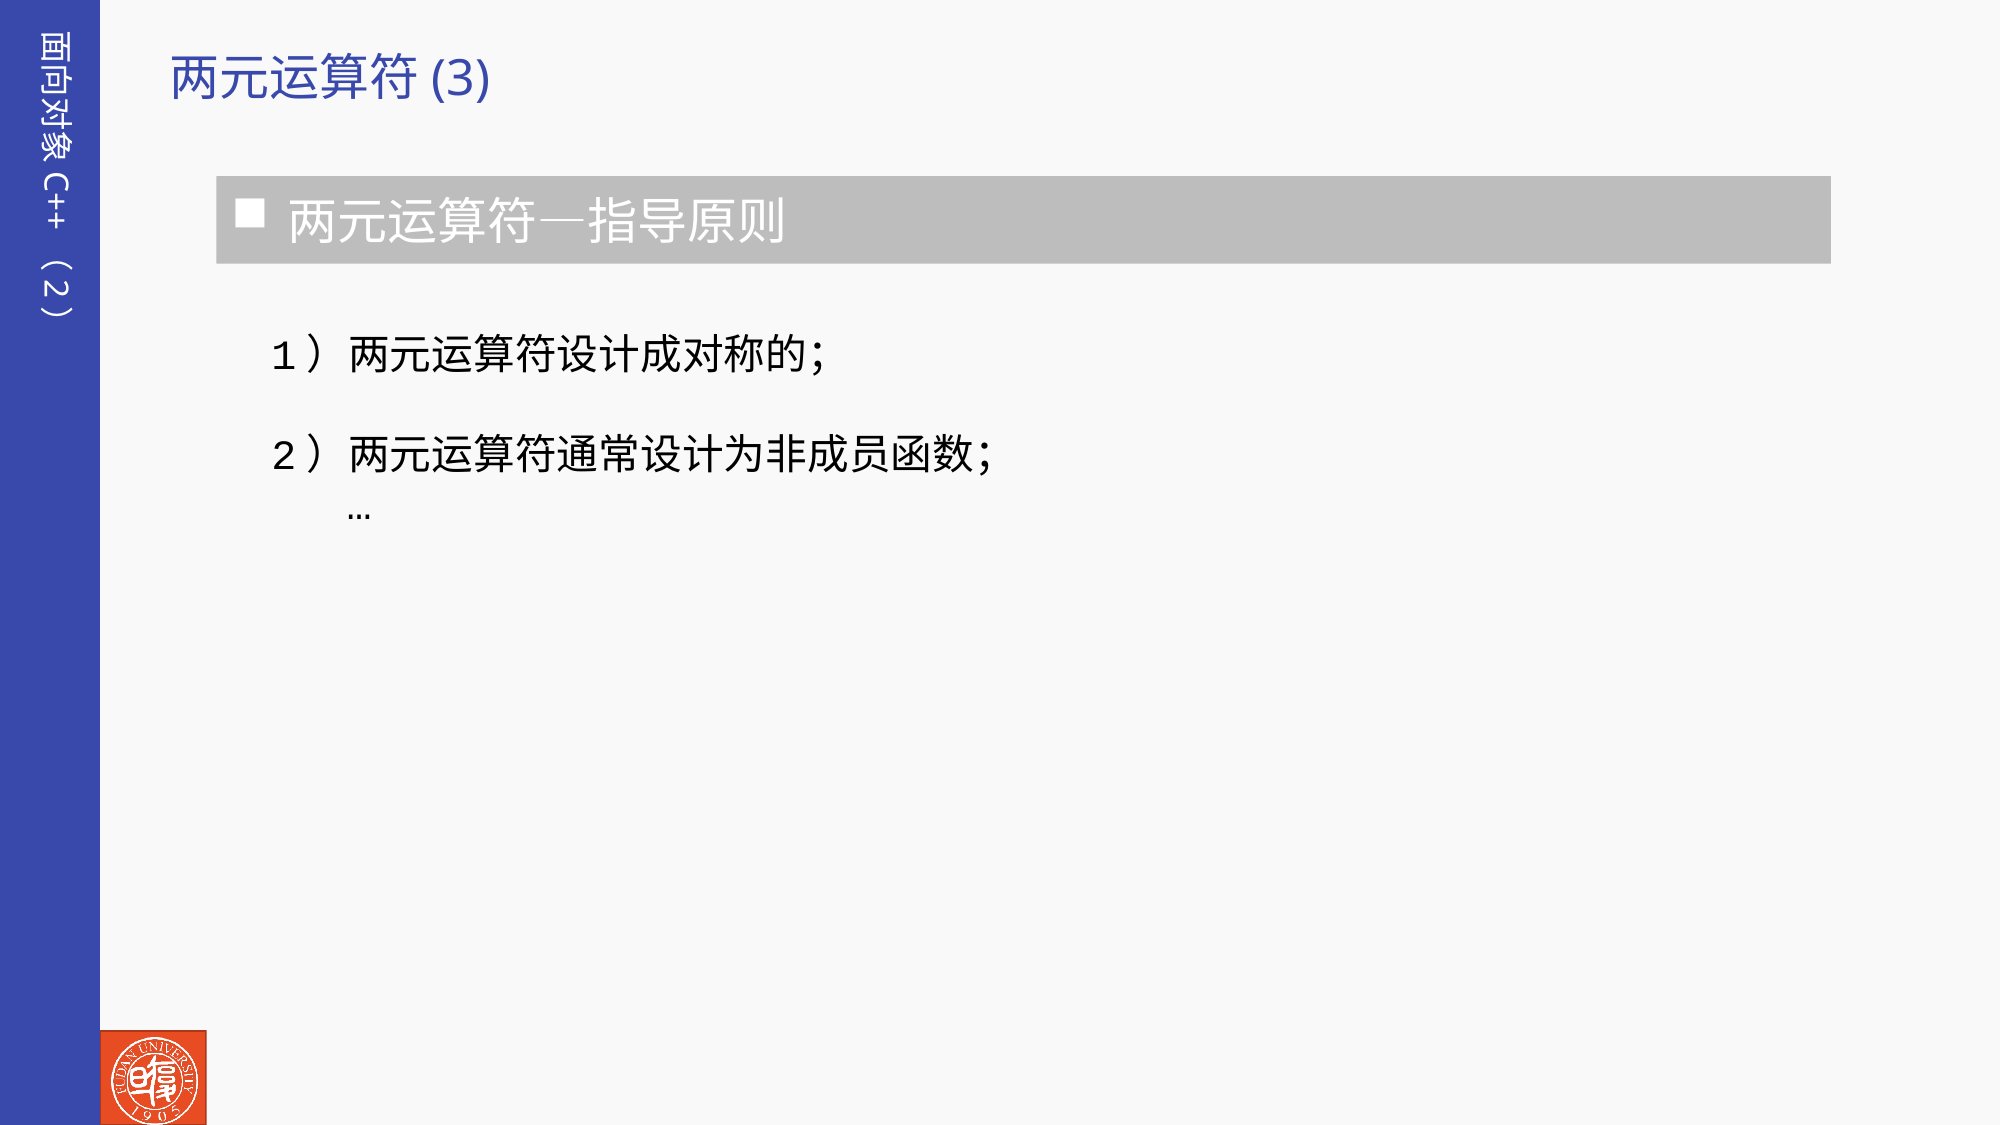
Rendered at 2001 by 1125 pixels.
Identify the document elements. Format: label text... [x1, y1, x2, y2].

text_box 1）两元运算符设计成对称的； 2）两元运算符通常设计为非成员函数； … [256, 320, 1382, 535]
text_box [0, 0, 101, 1125]
picture [111, 1037, 198, 1125]
text_box 两元运算符(3) [154, 37, 505, 113]
text_box 面向对象C++（2） [14, 15, 86, 316]
text_box 两元运算符—指导原则 [214, 175, 1832, 265]
